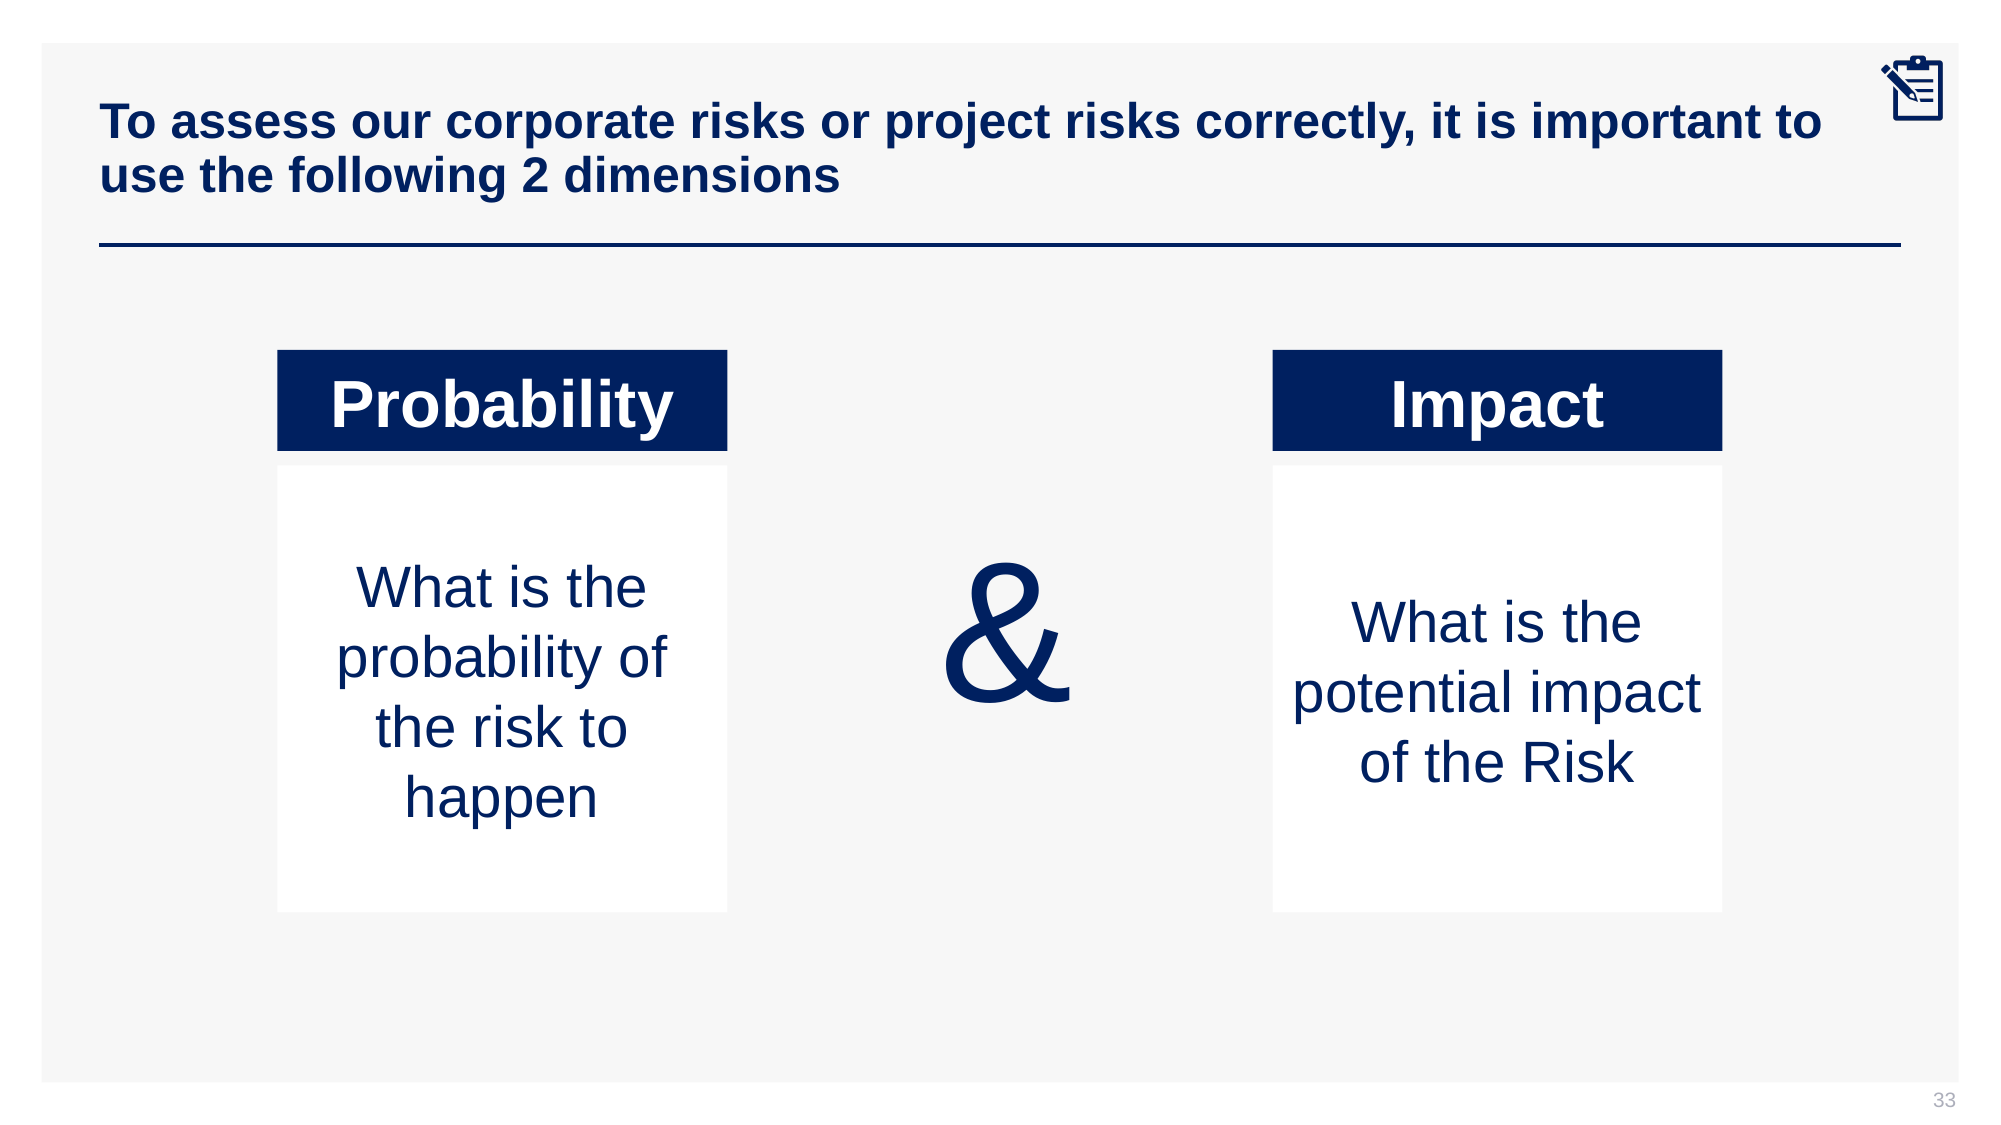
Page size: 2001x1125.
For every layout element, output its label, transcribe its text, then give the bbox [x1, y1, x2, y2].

title To assess our corporate risks or project risks correctly, it is important to use the following 2 dimensions [84, 59, 1856, 239]
slide_number 33 [1506, 1088, 1957, 1119]
text_box What is the potential impact of the Risk [1272, 465, 1723, 913]
text_box & [811, 494, 1201, 749]
picture [1877, 49, 1954, 127]
text_box Probability [277, 349, 728, 451]
text_box Impact [1272, 349, 1723, 451]
text_box What is the probability of the risk to happen [277, 465, 728, 913]
